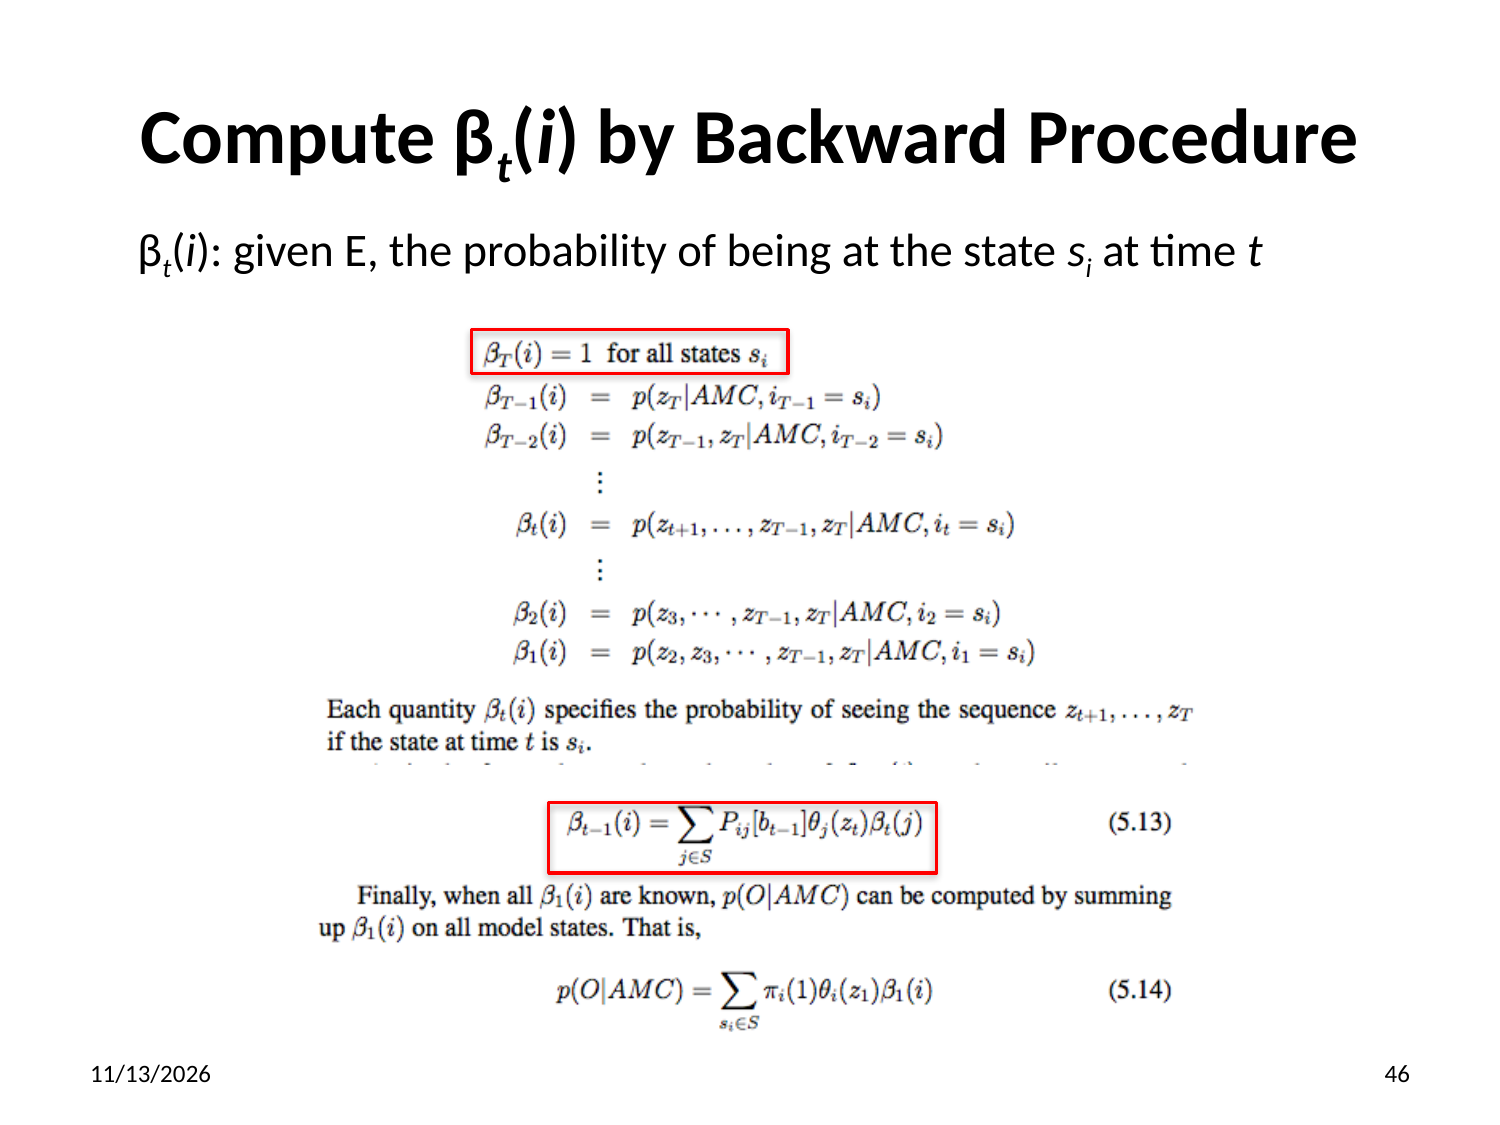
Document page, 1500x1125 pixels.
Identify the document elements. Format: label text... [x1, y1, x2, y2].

list βt(i): given E, the probability of being at the state si at time t [122, 212, 1393, 325]
picture [307, 802, 1212, 1040]
slide_number 46 [1074, 1042, 1425, 1103]
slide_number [75, 1042, 425, 1103]
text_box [307, 324, 1214, 765]
title Compute βt(i) by Backward Procedure [75, 45, 1425, 233]
